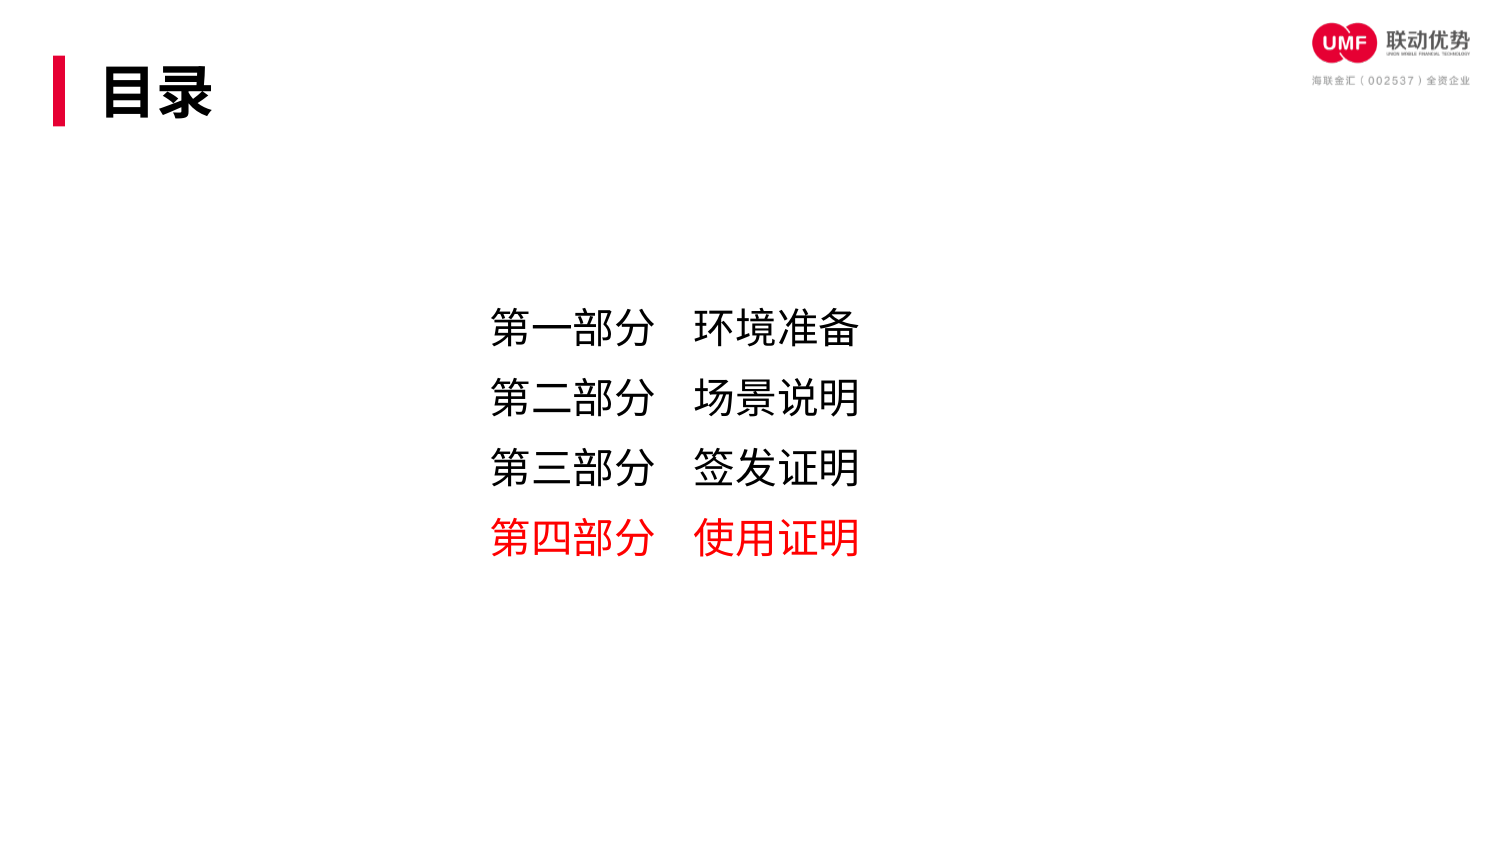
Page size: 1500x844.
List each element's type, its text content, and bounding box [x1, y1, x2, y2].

text_box 第一部分 环境准备 第二部分 场景说明 第三部分 签发证明 第四部分 使用证明 [439, 278, 1116, 565]
picture [1282, 1, 1500, 107]
text_box 目录 [91, 48, 431, 133]
